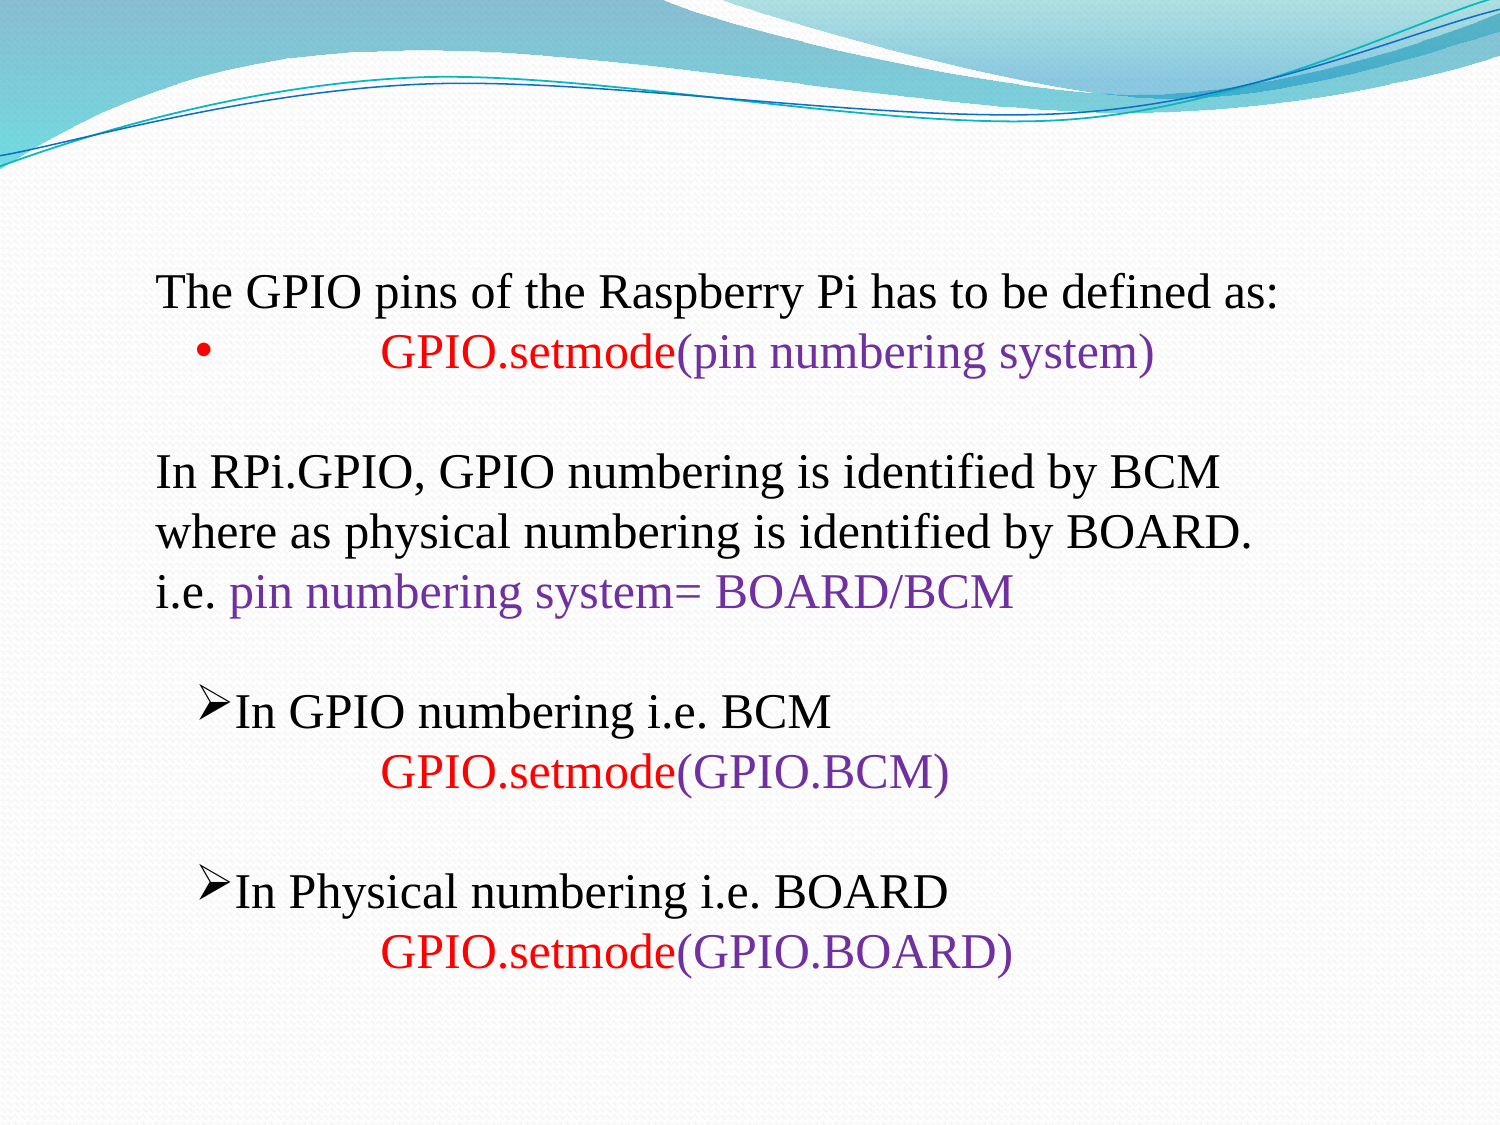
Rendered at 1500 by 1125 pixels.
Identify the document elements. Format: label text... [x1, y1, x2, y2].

text_box The GPIO pins of the Raspberry Pi has to be defined as: GPIO.setmode(pin numbering system) In RPi.GPIO, GPIO numbering is identified by BCM where as physical numbering is identified by BOARD. i.e. pin numbering system= BOARD/BCM In GPIO numbering i.e. BCM GPIO.setmode(GPIO.BCM) In Physical numbering i.e. BOARD GPIO.setmode(GPIO.BOARD) [140, 191, 1348, 1047]
